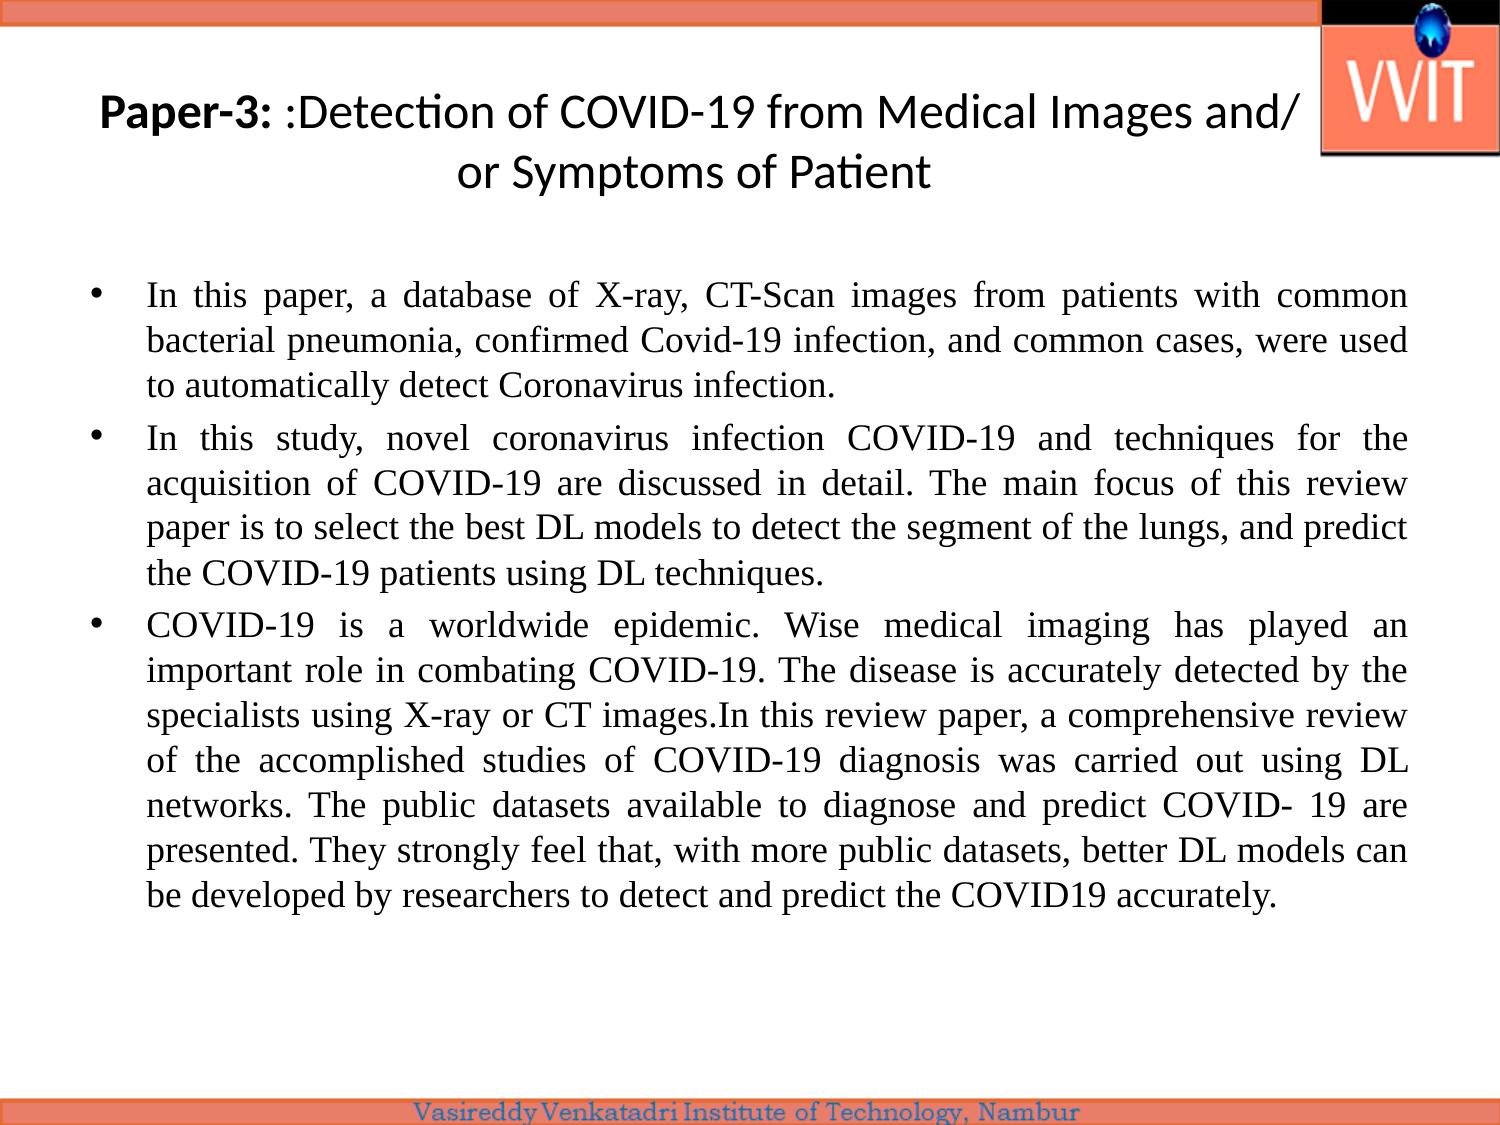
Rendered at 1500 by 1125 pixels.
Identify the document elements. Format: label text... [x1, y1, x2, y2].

title Paper-3: :Detection of COVID-19 from Medical Images and/ or Symptoms of Patient [75, 45, 1325, 233]
list In this paper, a database of X-ray, CT-Scan images from patients with common bacterial pneumonia, confirmed Covid-19 infection, and common cases, were used to automatically detect Coronavirus infection. In this study, novel coronavirus infection COVID-19 and techniques for the acquisition of COVID-19 are discussed in detail. The main focus of this review paper is to select the best DL models to detect the segment of the lungs, and predict the COVID-19 patients using DL techniques. COVID-19 is a worldwide epidemic. Wise medical imaging has played an important role in combating COVID-19. The disease is accurately detected by the specialists using X-ray or CT images.In this review paper, a comprehensive review of the accomplished studies of COVID-19 diagnosis was carried out using DL networks. The public datasets available to diagnose and predict COVID- 19 are presented. They strongly feel that, with more public datasets, better DL models can be developed by researchers to detect and predict the COVID19 accurately. [75, 262, 1425, 1005]
picture [0, 0, 1500, 1125]
